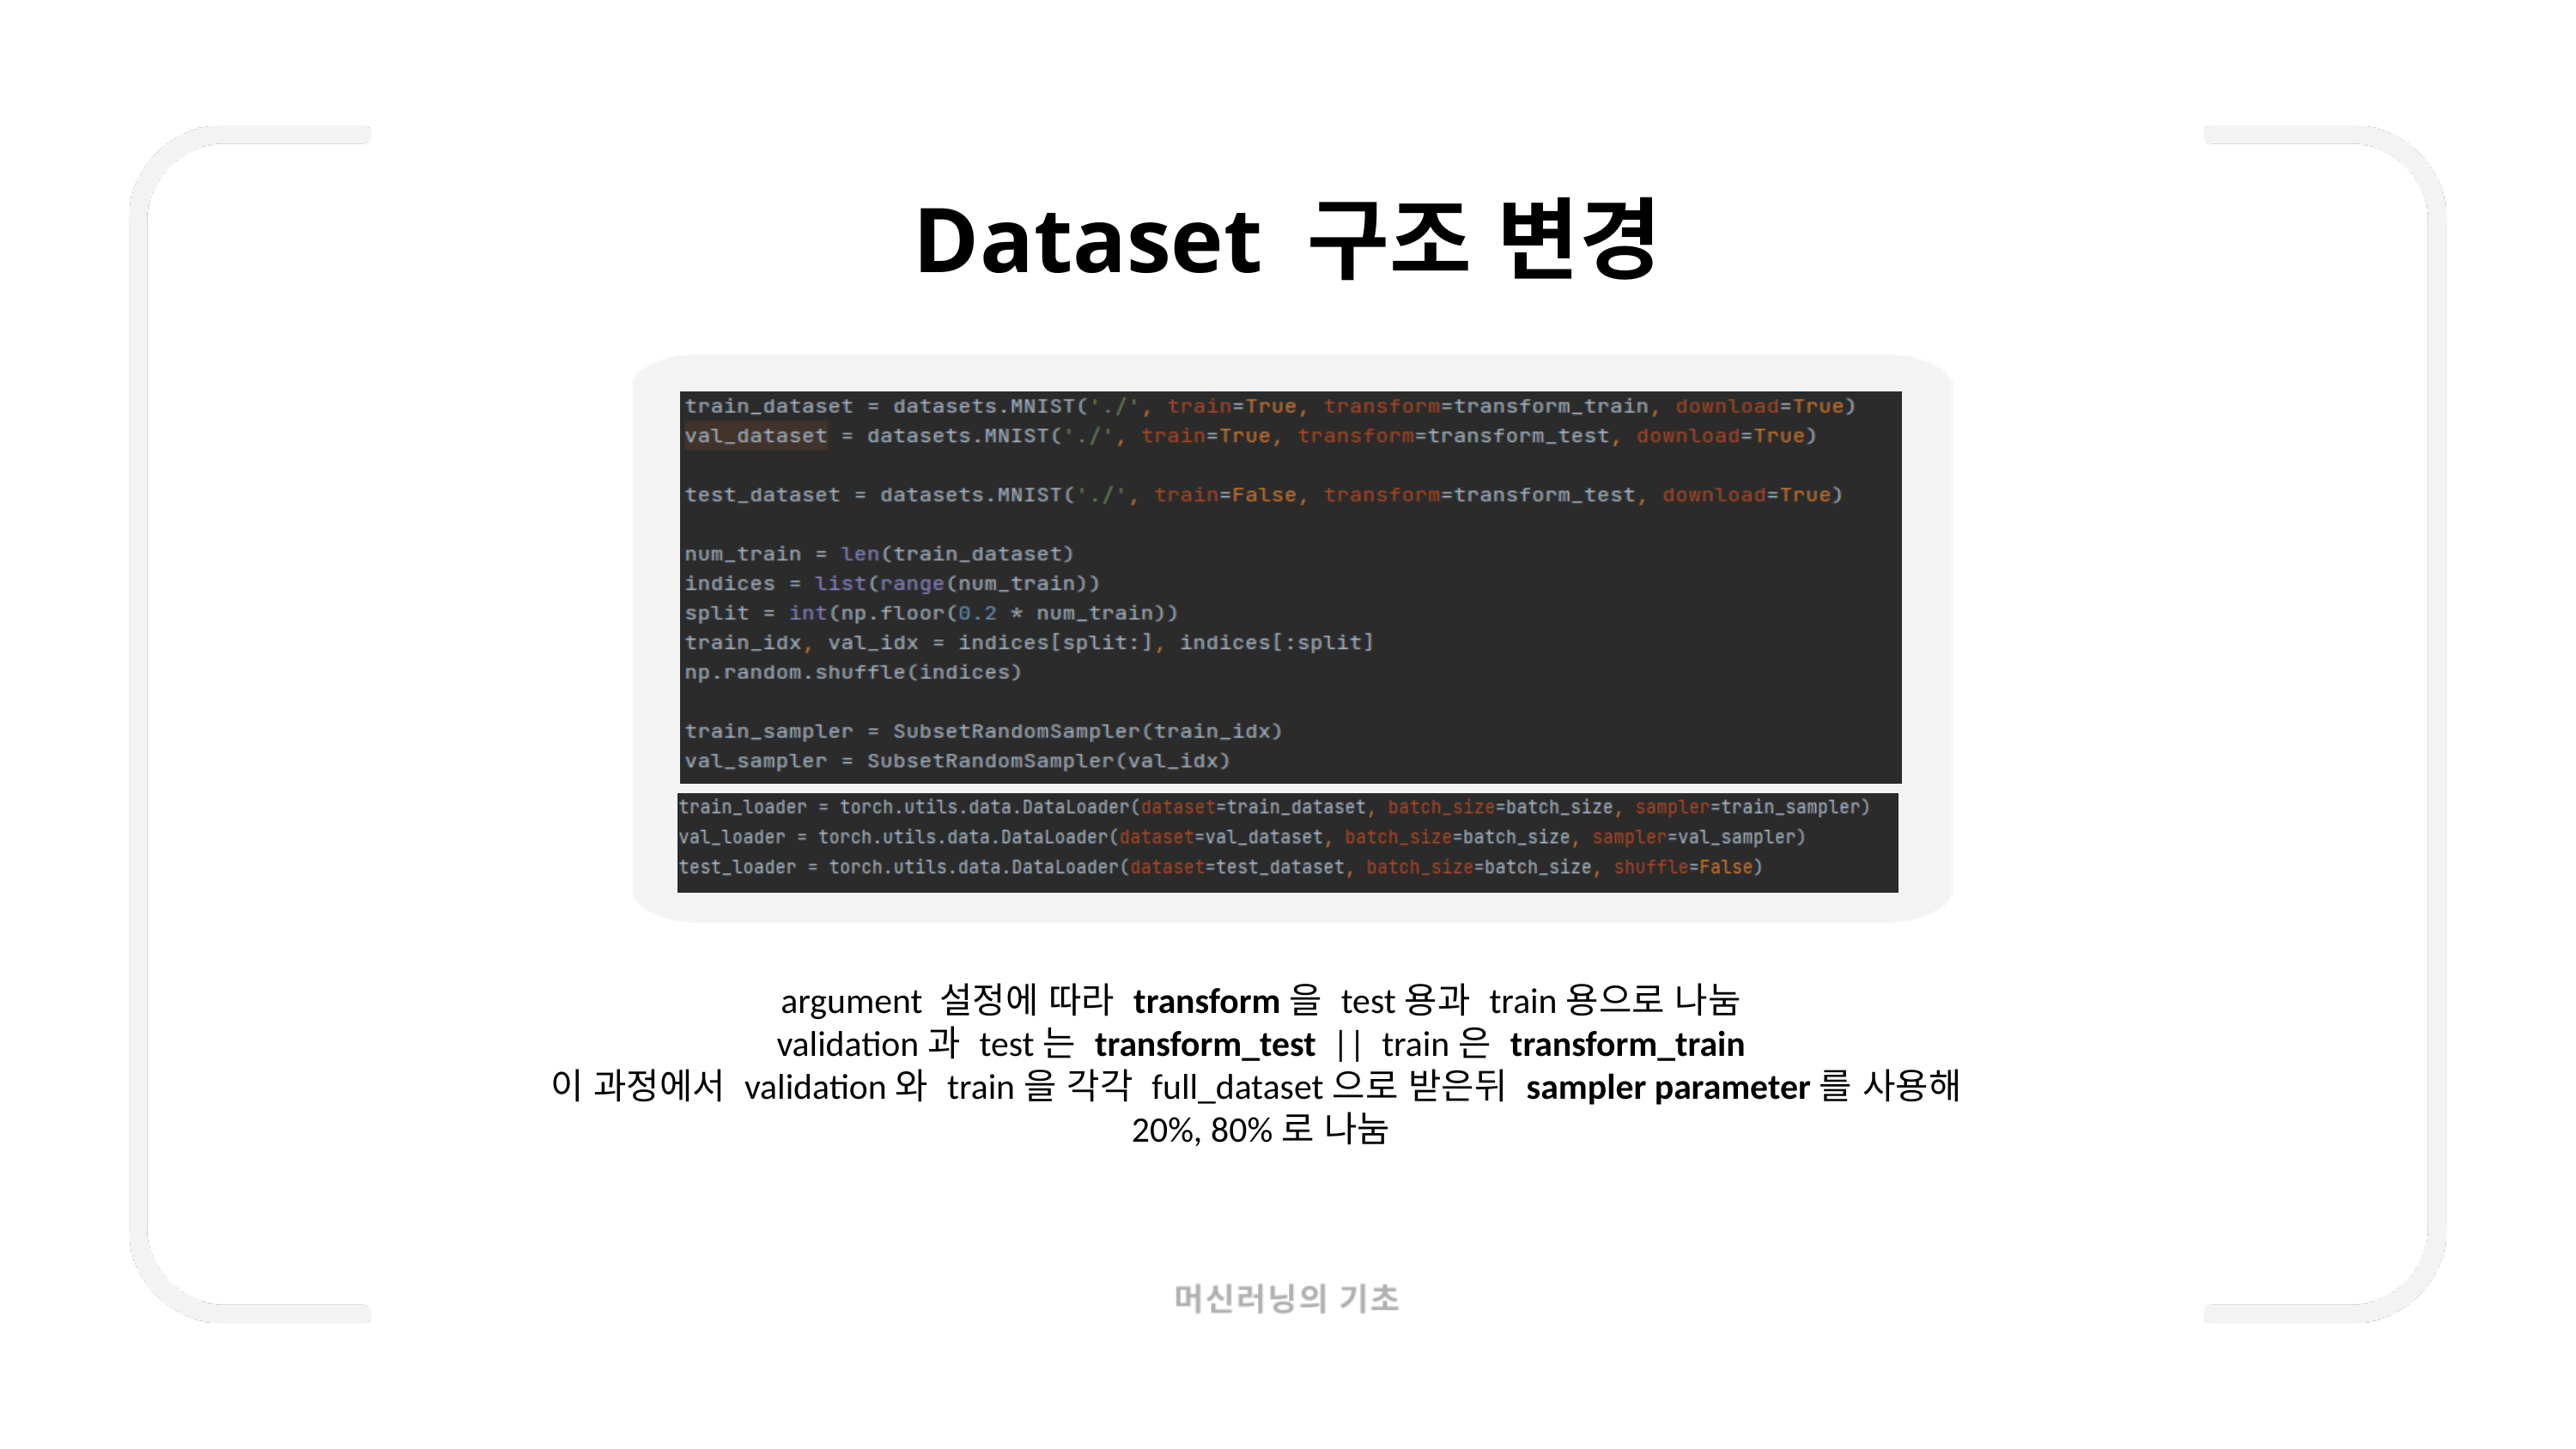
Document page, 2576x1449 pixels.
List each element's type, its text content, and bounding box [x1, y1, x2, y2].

text_box argument 설정에 따라 transform을 test용과 train용으로 나눔 validation과 test는 transform_test || train은 transform_train 이 과정에서 validation와 train을 각각 full_dataset으로 받은뒤 sampler parameter를 사용해 20%, 80%로 나눔 [483, 971, 2039, 1155]
text_box Dataset 구조 변경 [901, 177, 1675, 297]
picture [680, 391, 1902, 784]
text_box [129, 124, 373, 1324]
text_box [2203, 124, 2447, 1324]
picture [573, 1263, 1727, 1353]
picture [677, 793, 1899, 893]
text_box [633, 355, 1954, 925]
